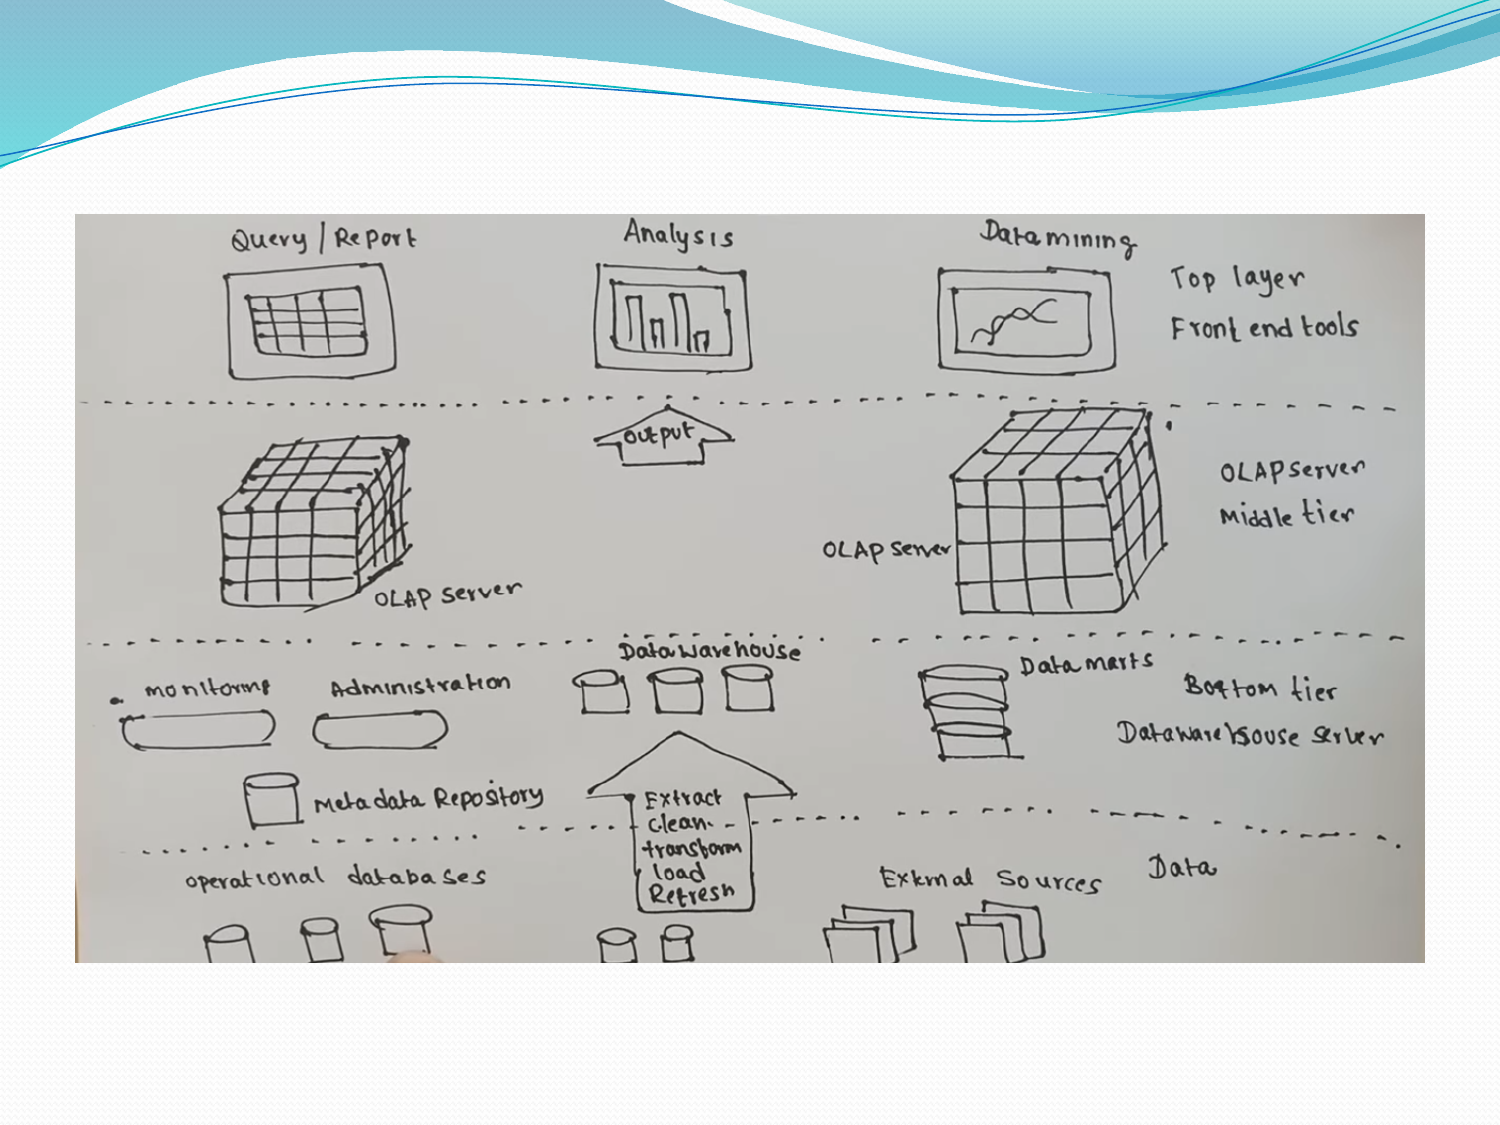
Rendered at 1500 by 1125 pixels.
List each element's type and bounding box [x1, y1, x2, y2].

list [74, 213, 1426, 963]
